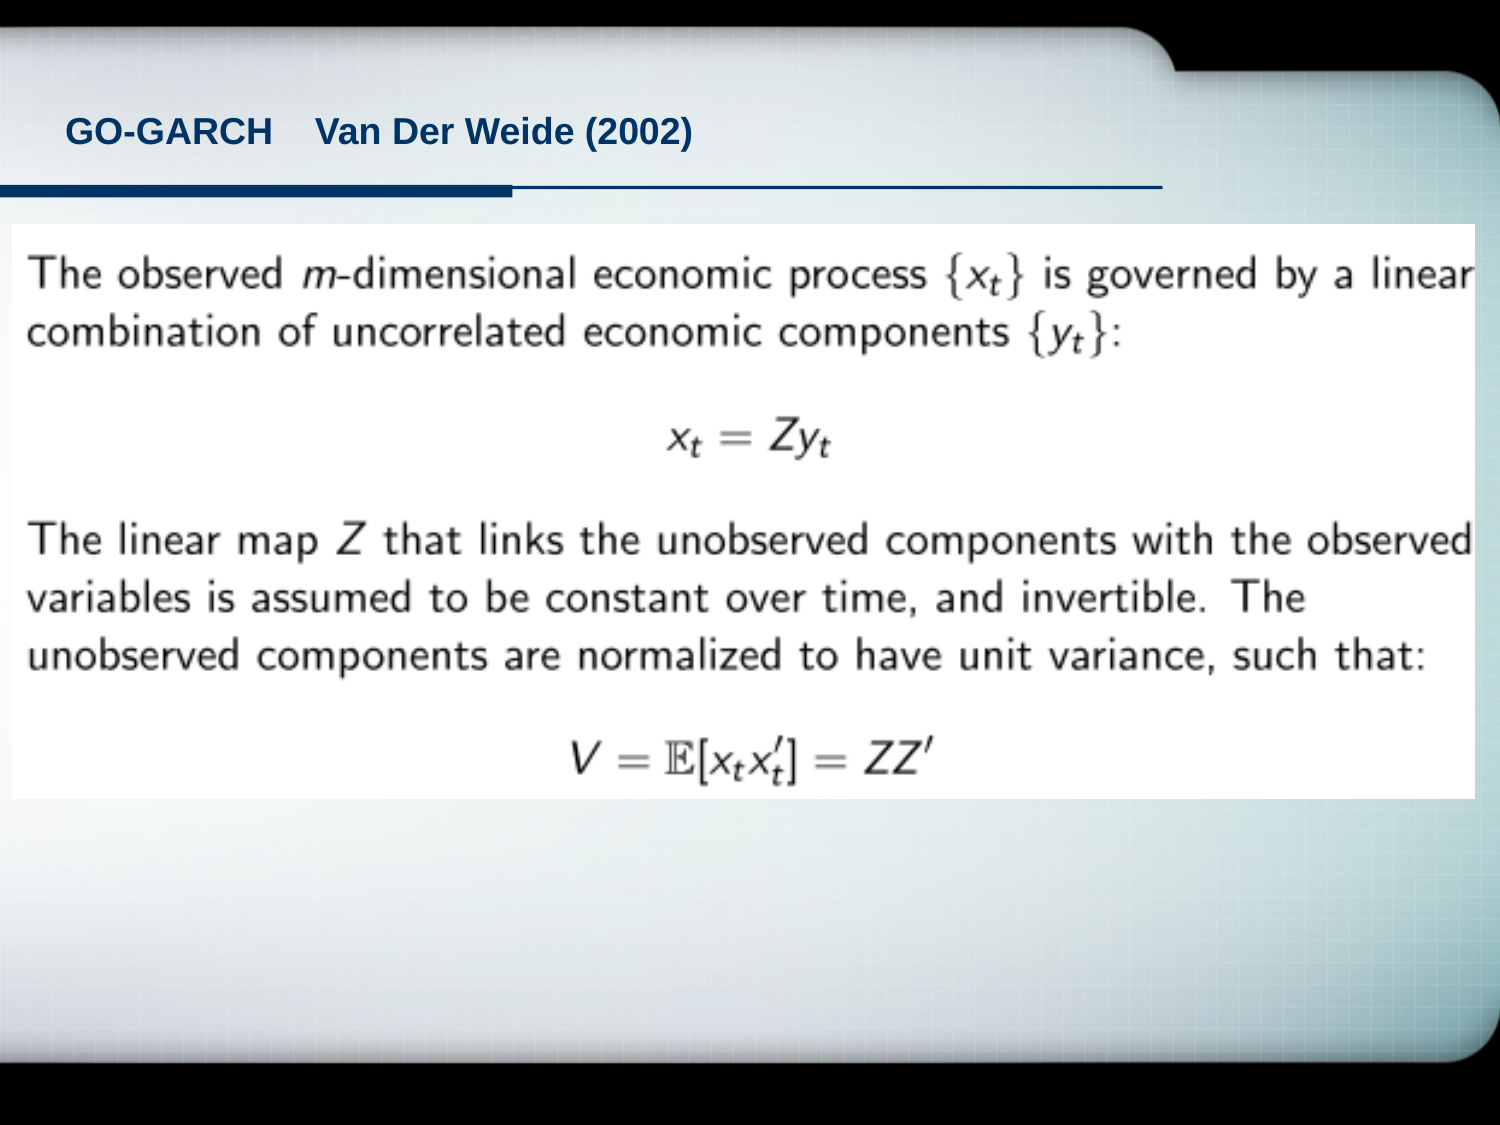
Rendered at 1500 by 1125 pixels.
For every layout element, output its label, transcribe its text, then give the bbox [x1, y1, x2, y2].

text_box GO-GARCH Van Der Weide (2002) [50, 99, 709, 160]
picture [0, 0, 1500, 1125]
